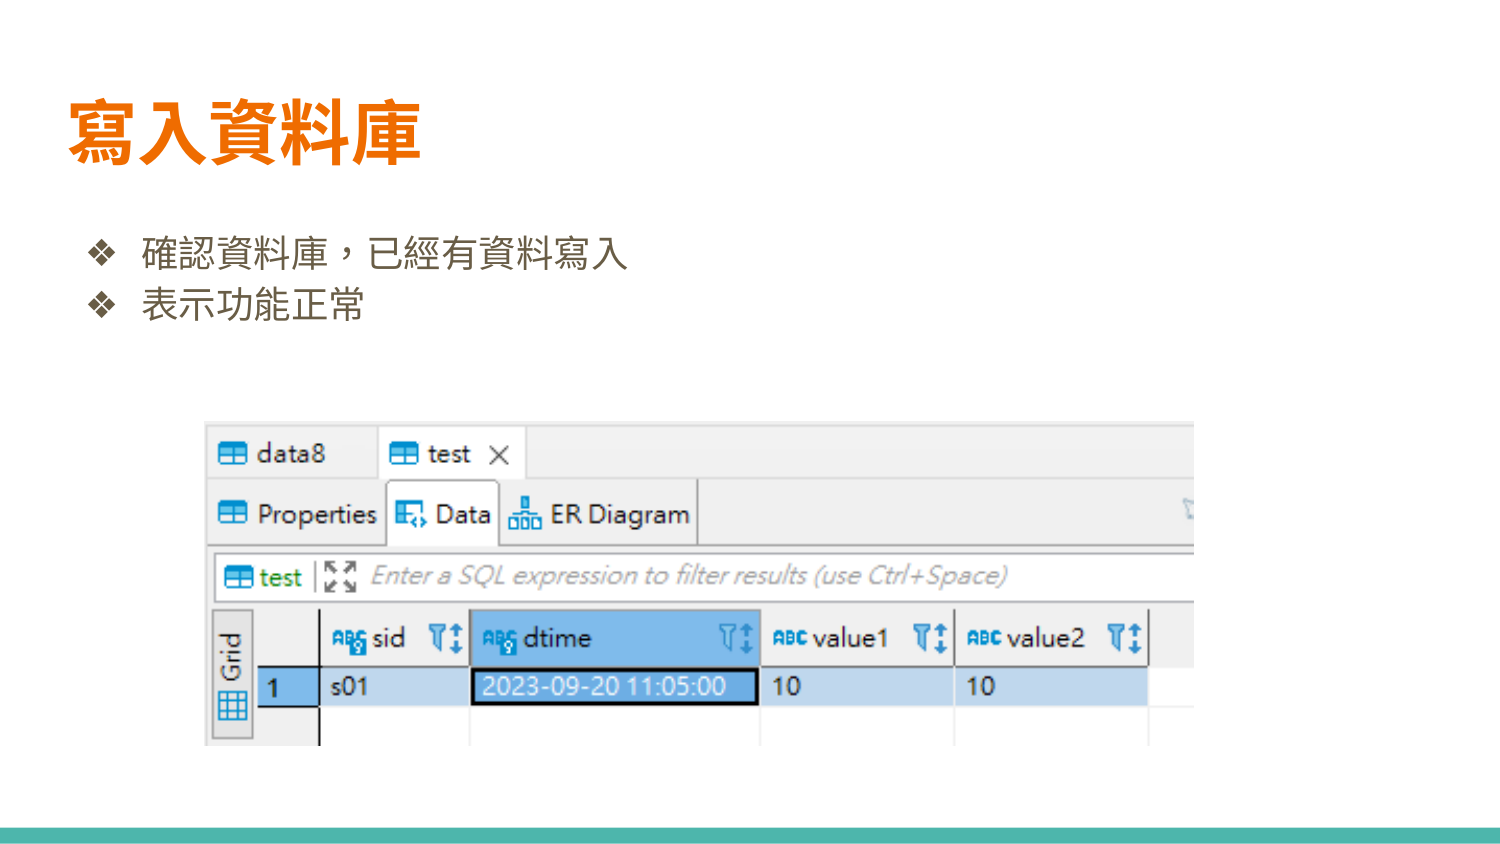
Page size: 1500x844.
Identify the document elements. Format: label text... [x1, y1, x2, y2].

title 寫入資料庫 [51, 72, 1449, 189]
picture [203, 421, 1194, 746]
list 確認資料庫，已經有資料寫入 表示功能正常 [51, 207, 1388, 750]
